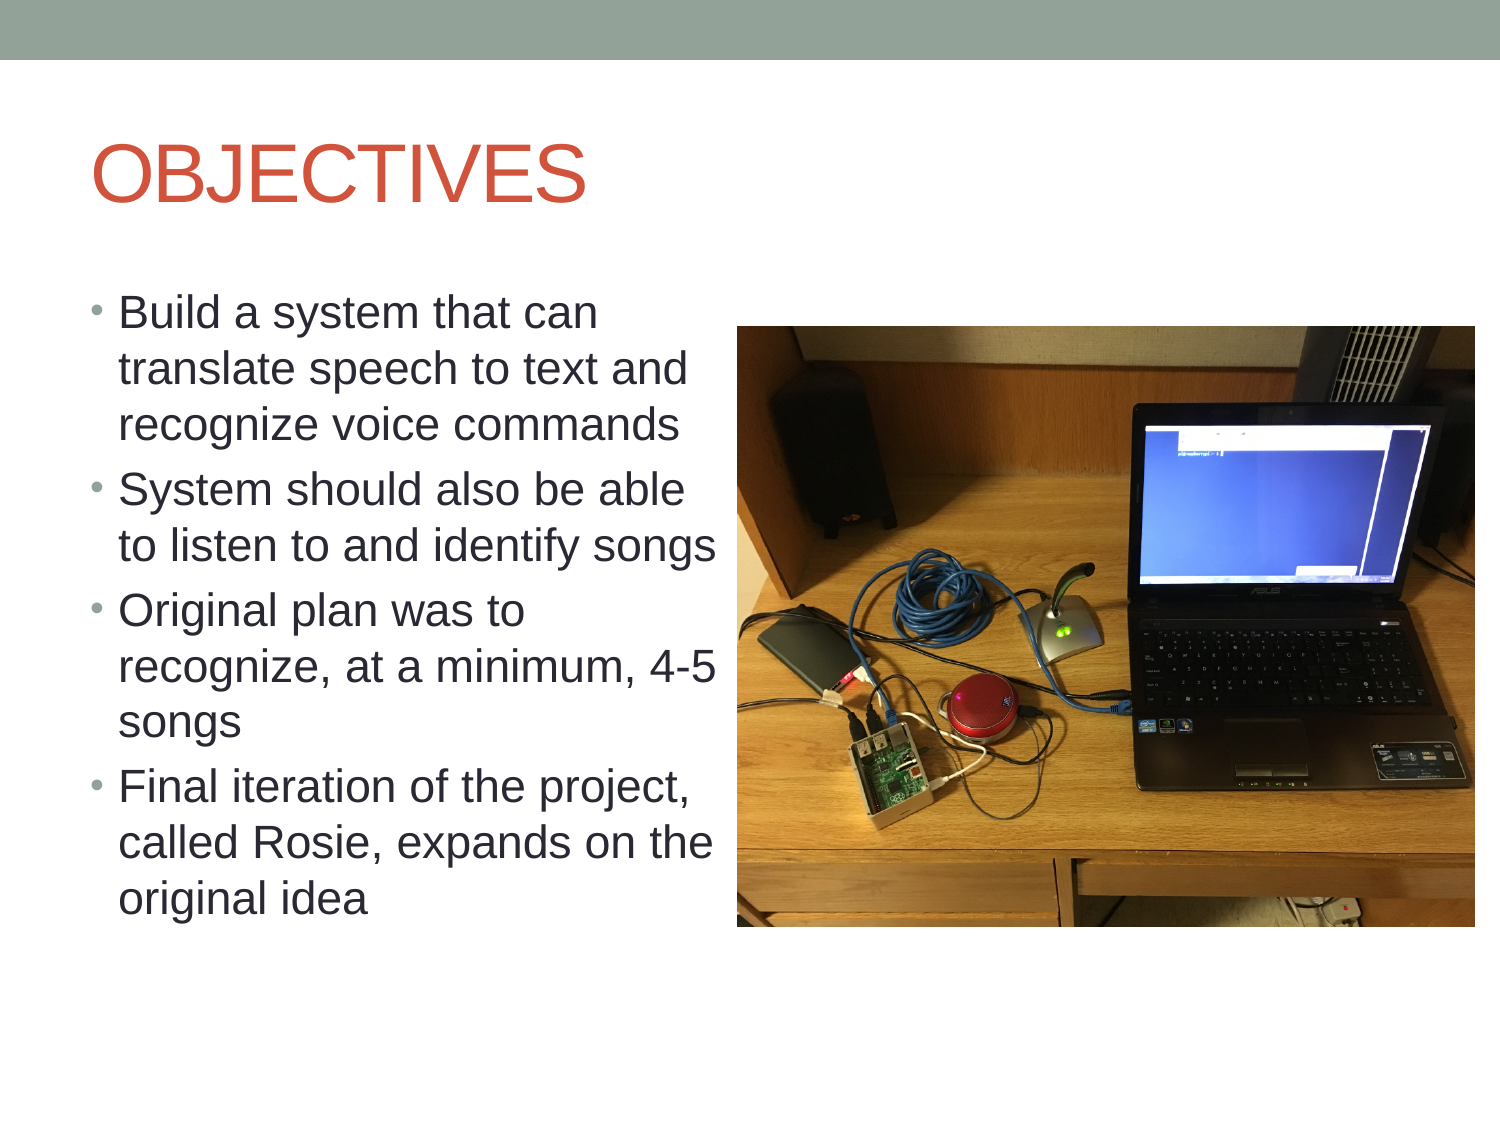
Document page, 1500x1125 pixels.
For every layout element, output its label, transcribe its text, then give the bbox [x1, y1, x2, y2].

picture [737, 326, 1476, 928]
title OBJECTIVES [75, 87, 1425, 250]
list Build a system that can translate speech to text and recognize voice commands System should also be able to listen to and identify songs Original plan was to recognize, at a minimum, 4-5 songs Final iteration of the project, called Rosie, expands on the original idea [75, 274, 738, 1049]
